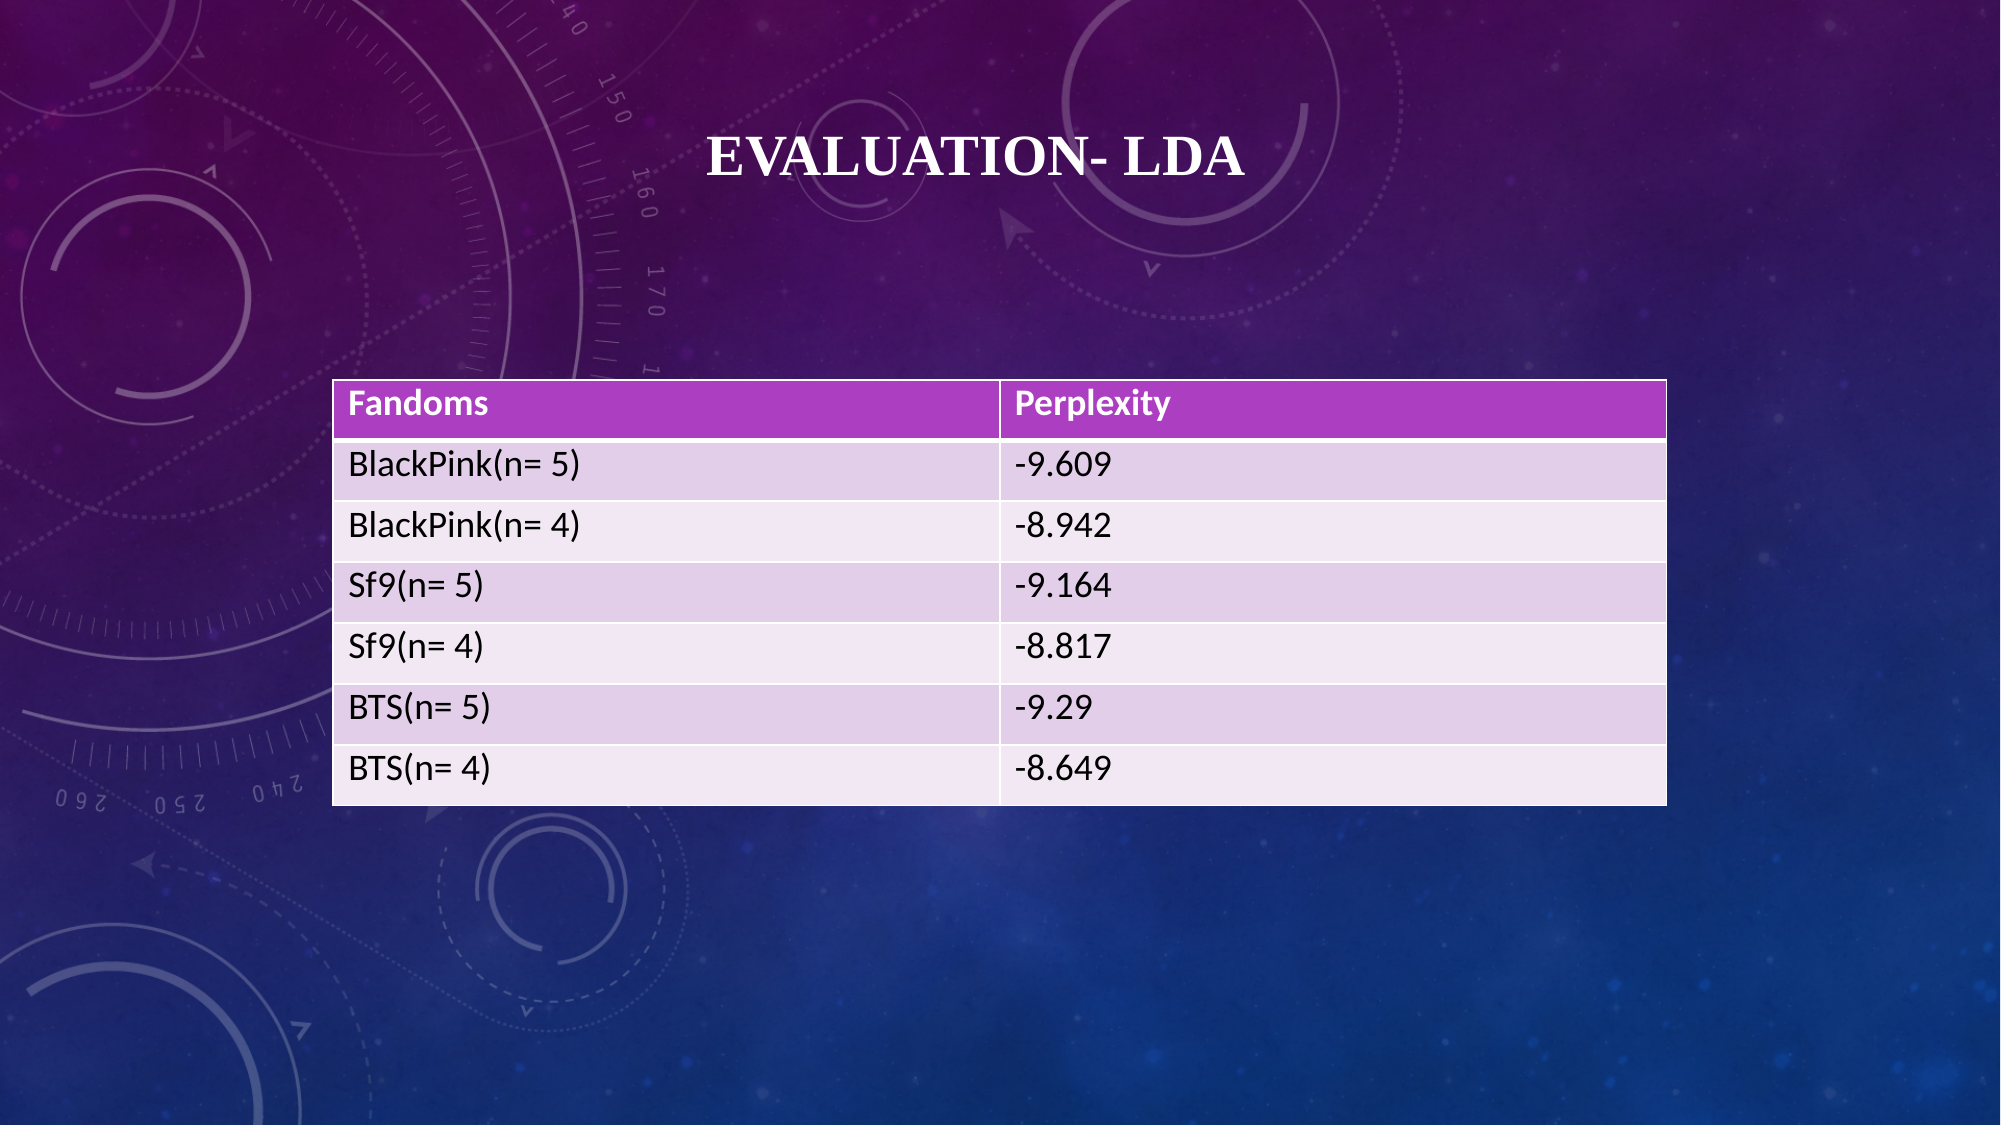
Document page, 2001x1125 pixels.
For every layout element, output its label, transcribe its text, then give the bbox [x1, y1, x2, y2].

table_cell -9.609 [1001, 443, 1666, 500]
table_header Fandoms [334, 381, 999, 438]
subtitle Evaluation- LDA [386, 19, 1567, 250]
table_cell Sf9(n= 4) [334, 624, 999, 683]
table_cell BTS(n= 4) [334, 746, 999, 805]
table_cell -8.817 [1001, 624, 1666, 683]
table_header Perplexity [1001, 381, 1666, 438]
table_cell BlackPink(n= 4) [334, 502, 999, 561]
table_cell -8.942 [1001, 502, 1666, 561]
table_cell BlackPink(n= 5) [334, 443, 999, 500]
table_cell BTS(n= 5) [334, 685, 999, 744]
table_cell Sf9(n= 5) [334, 563, 999, 622]
table_cell -9.29 [1001, 685, 1666, 744]
table_cell -8.649 [1001, 746, 1666, 805]
table_cell -9.164 [1001, 563, 1666, 622]
picture [0, 0, 2001, 1125]
